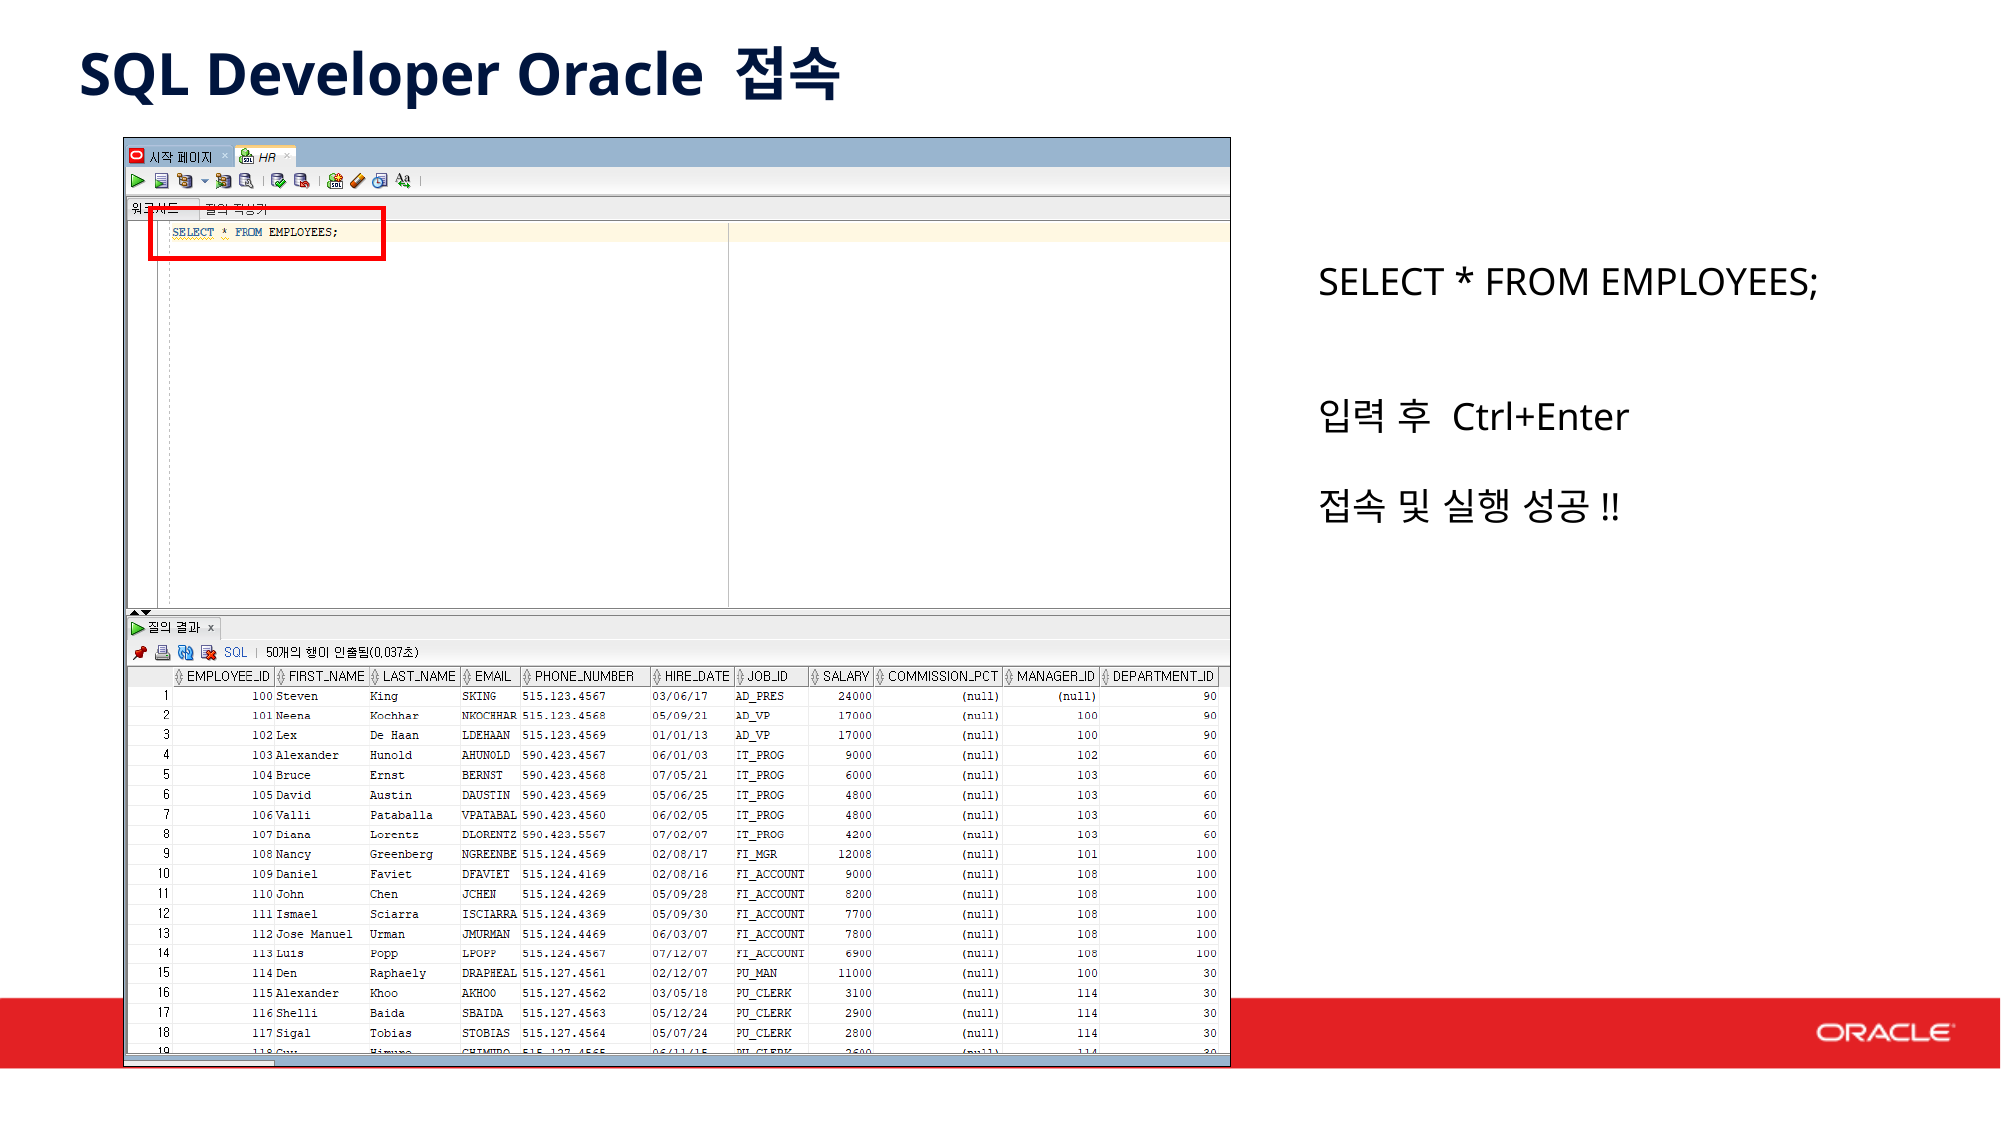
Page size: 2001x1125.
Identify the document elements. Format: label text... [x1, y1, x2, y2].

text_box SQL Developer Oracle 접속 [64, 30, 886, 123]
text_box SELECT * FROM EMPLOYEES; 입력 후 Ctrl+Enter 접속 및 실행 성공!! [1303, 250, 1935, 536]
picture [0, 0, 2001, 1125]
